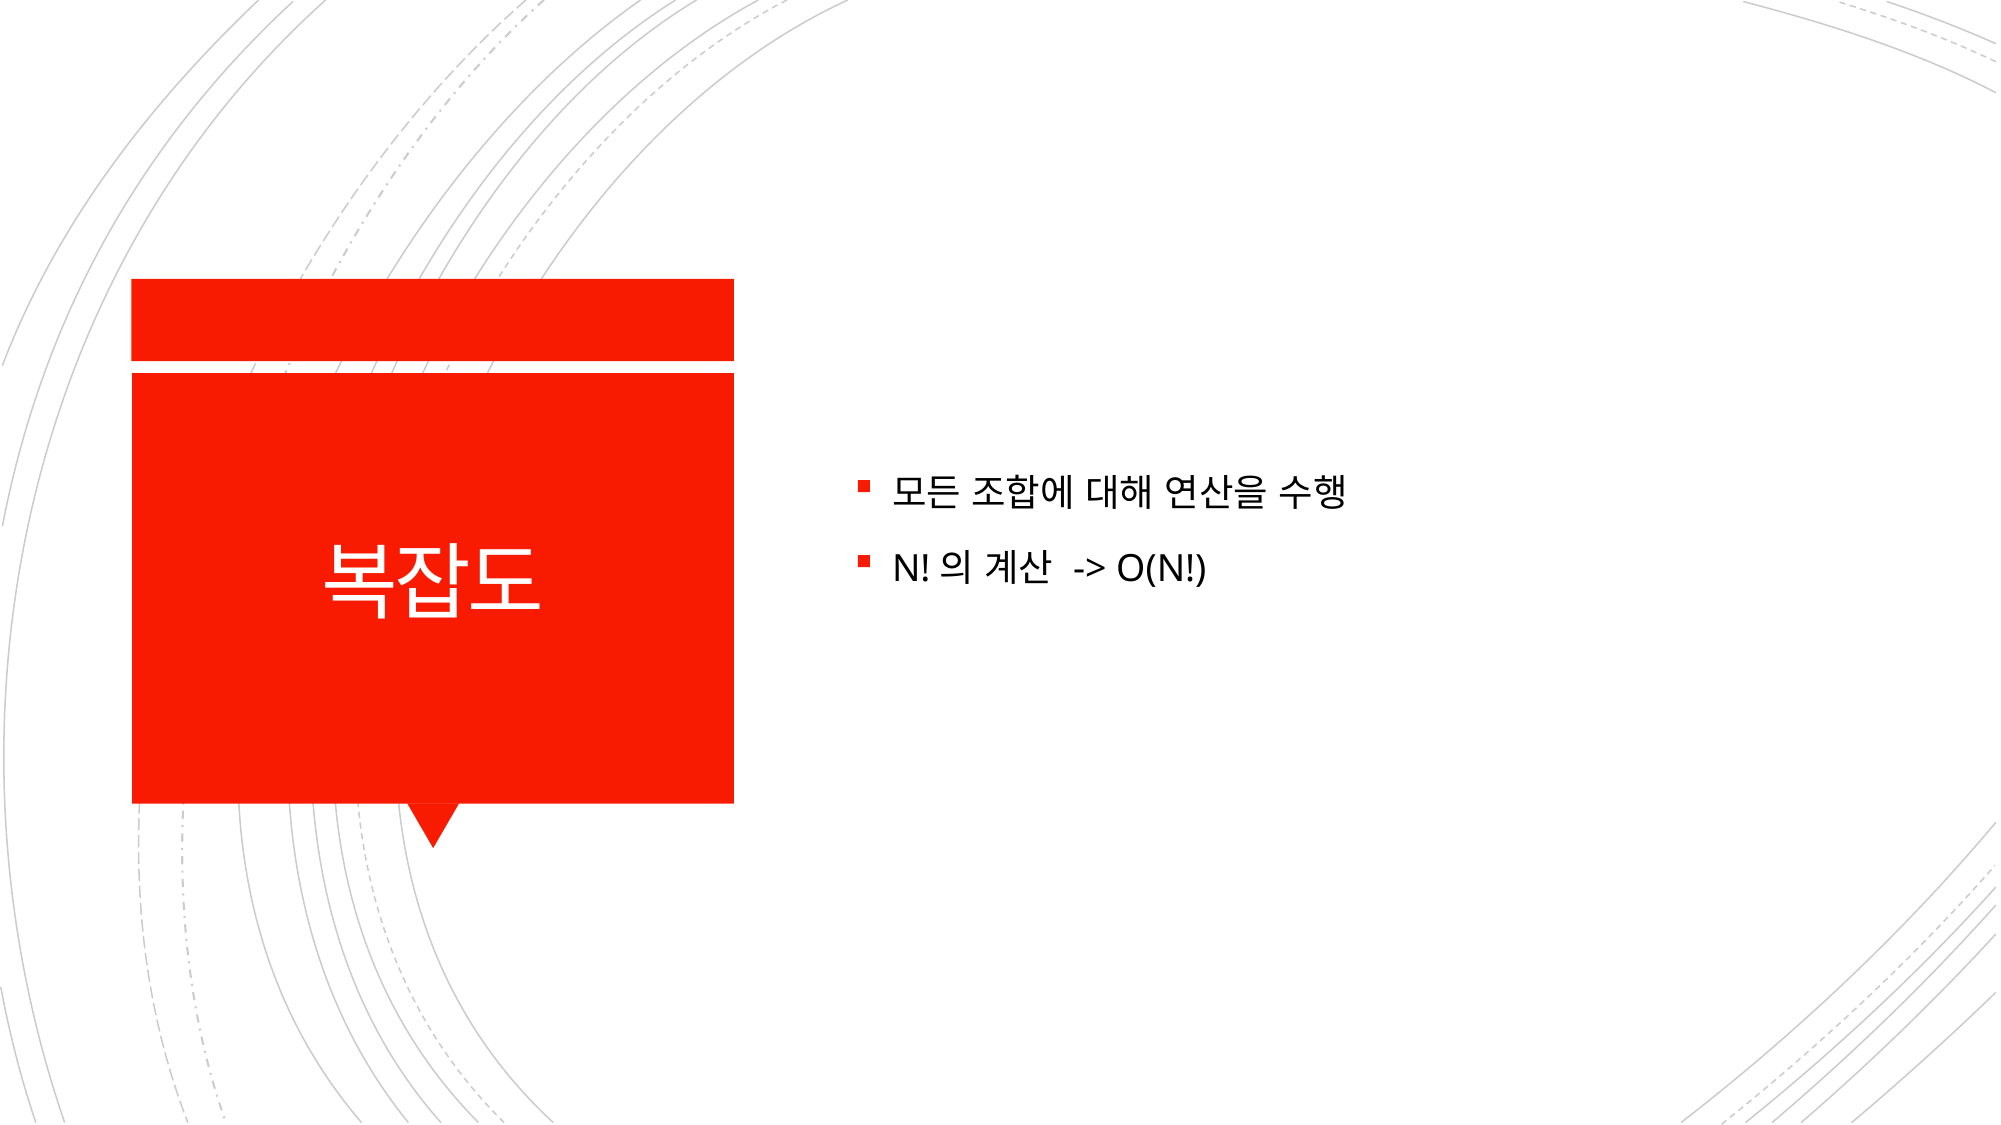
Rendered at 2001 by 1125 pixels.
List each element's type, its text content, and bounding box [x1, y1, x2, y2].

title 복잡도 [145, 385, 720, 789]
list 모든 조합에 대해 연산을 수행 N!의 계산 -> O(N!) [839, 131, 1871, 993]
